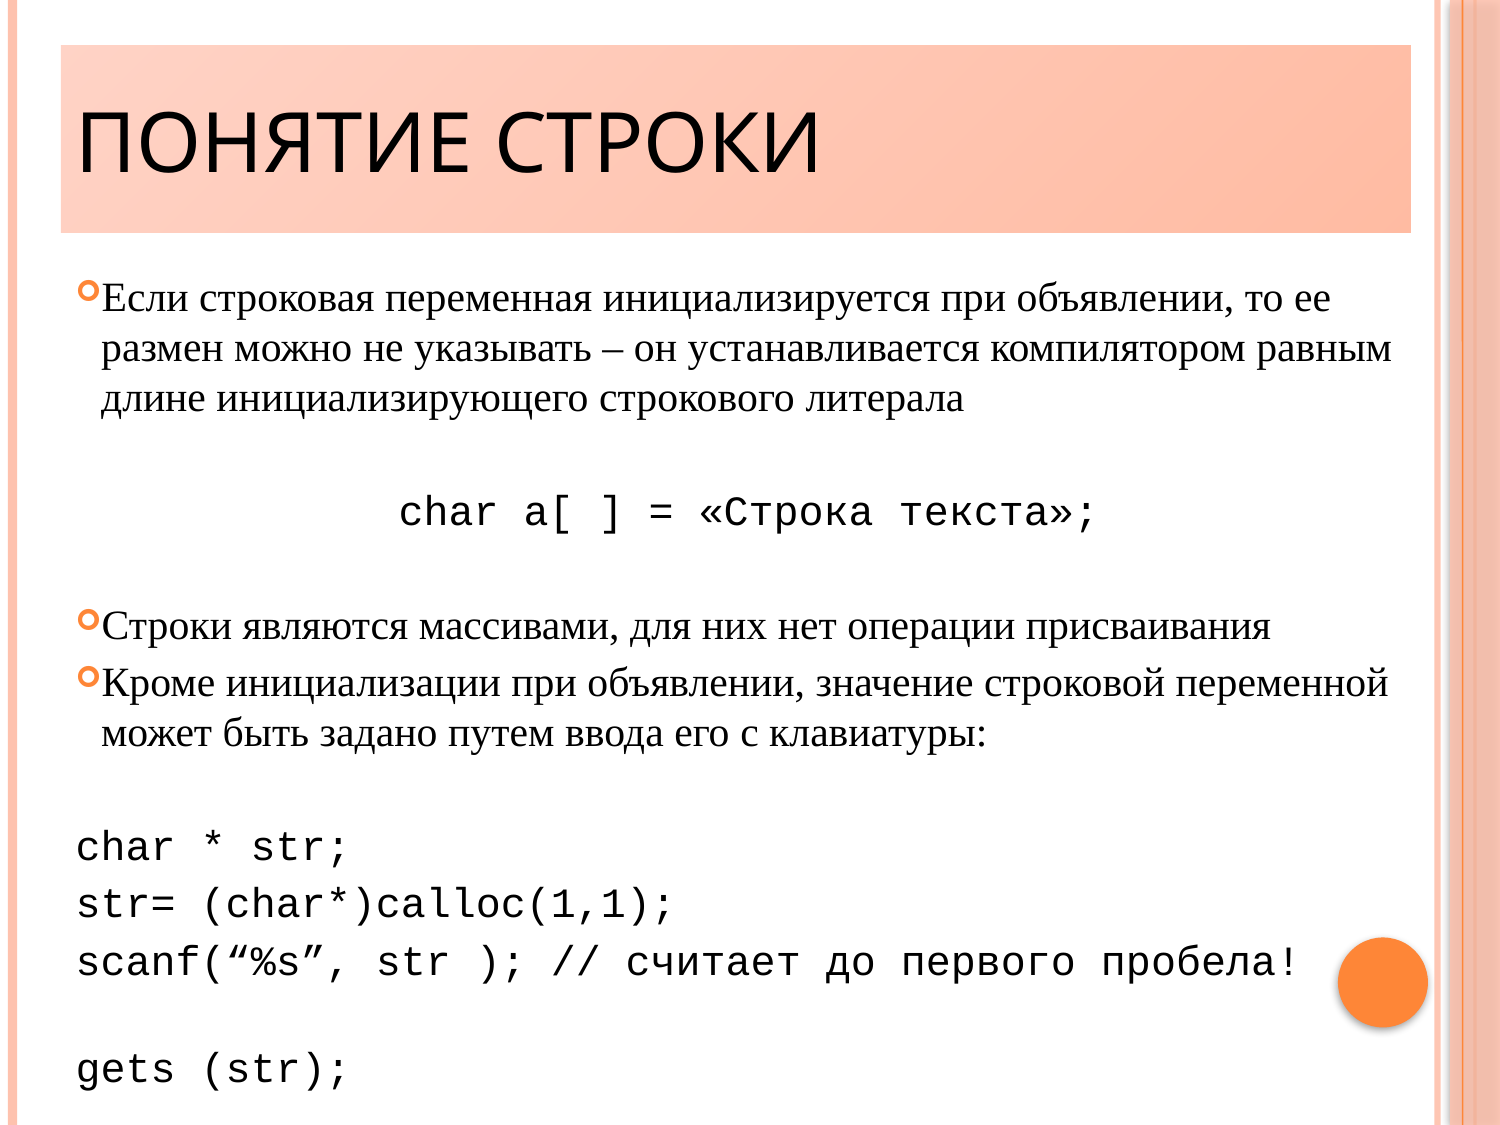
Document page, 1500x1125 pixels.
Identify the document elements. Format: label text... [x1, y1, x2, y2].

text_box Понятие строки [60, 45, 1411, 233]
text_box Если строковая переменная инициализируется при объявлении, то ее размен можно не указывать – он устанавливается компилятором равным длине инициализирующего строкового литерала char a[ ] = «Строка текста»; Строки являются массивами, для них нет операции присваивания Кроме инициализации при объявлении, значение строковой переменной может быть задано путем ввода его с клавиатуры: сhar * str; str= (char*)calloc(1,1); scanf(“%s”, str ); // считает до первого пробела! gets (str); [60, 262, 1411, 1062]
